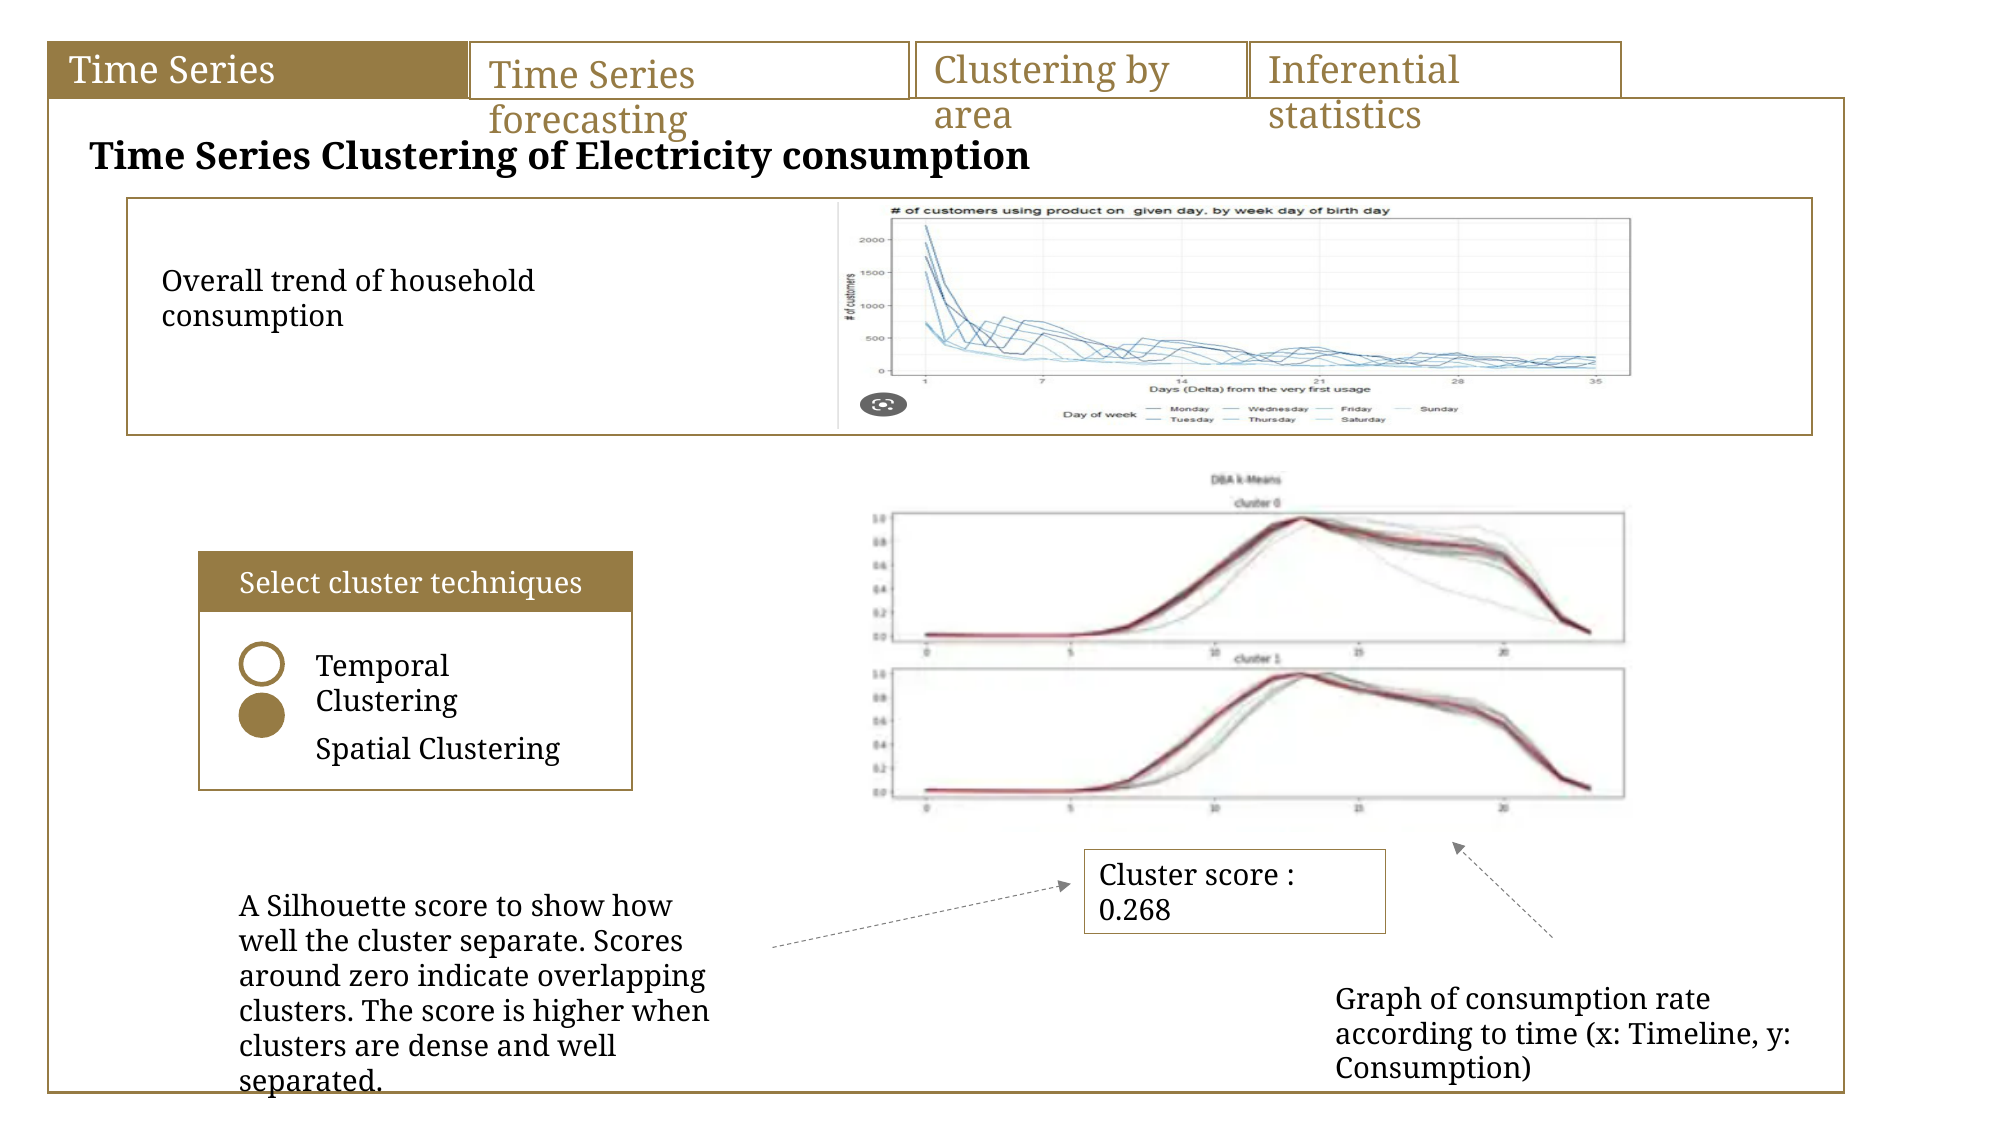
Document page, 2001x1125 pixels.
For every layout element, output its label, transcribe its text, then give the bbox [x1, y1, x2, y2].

text_box Clustering by area [918, 38, 1269, 97]
text_box A Silhouette score to show how well the cluster separate. Scores around zero indicate overlapping clusters. The score is higher when clusters are dense and well separated. [223, 880, 749, 1105]
text_box Cluster score : 0.268 [1084, 849, 1386, 934]
text_box [469, 41, 910, 100]
text_box [47, 97, 1845, 1094]
picture [837, 202, 1633, 429]
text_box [1452, 841, 1553, 938]
text_box [126, 197, 1813, 436]
picture [854, 471, 1643, 832]
text_box Time Series forecasting [473, 43, 916, 149]
text_box [47, 41, 53, 99]
text_box Graph of consumption rate according to time (x: Timeline, y: Consumption) [1320, 972, 1845, 1093]
text_box Time Series Clustering [53, 38, 465, 144]
text_box Overall trend of household consumption [146, 255, 671, 340]
text_box Inferential statistics [1269, 39, 1626, 97]
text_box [772, 883, 1071, 948]
text_box Time Series Clustering of Electricity consumption [74, 125, 1171, 183]
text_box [199, 552, 642, 790]
